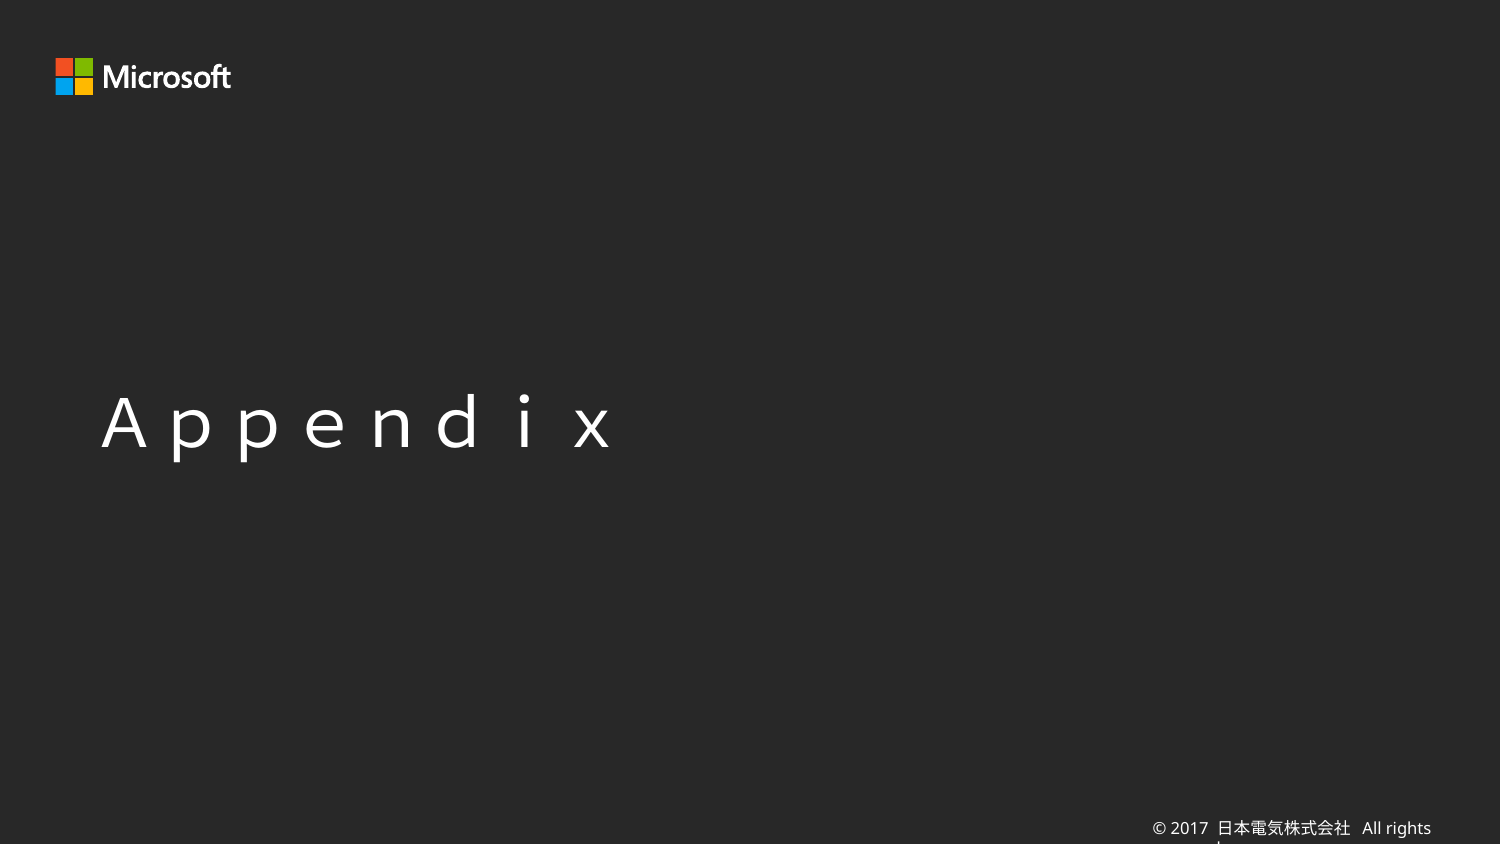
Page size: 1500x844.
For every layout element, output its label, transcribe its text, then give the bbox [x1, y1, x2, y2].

text_box Ａｐｐｅｎｄｉｘ [76, 373, 1445, 469]
